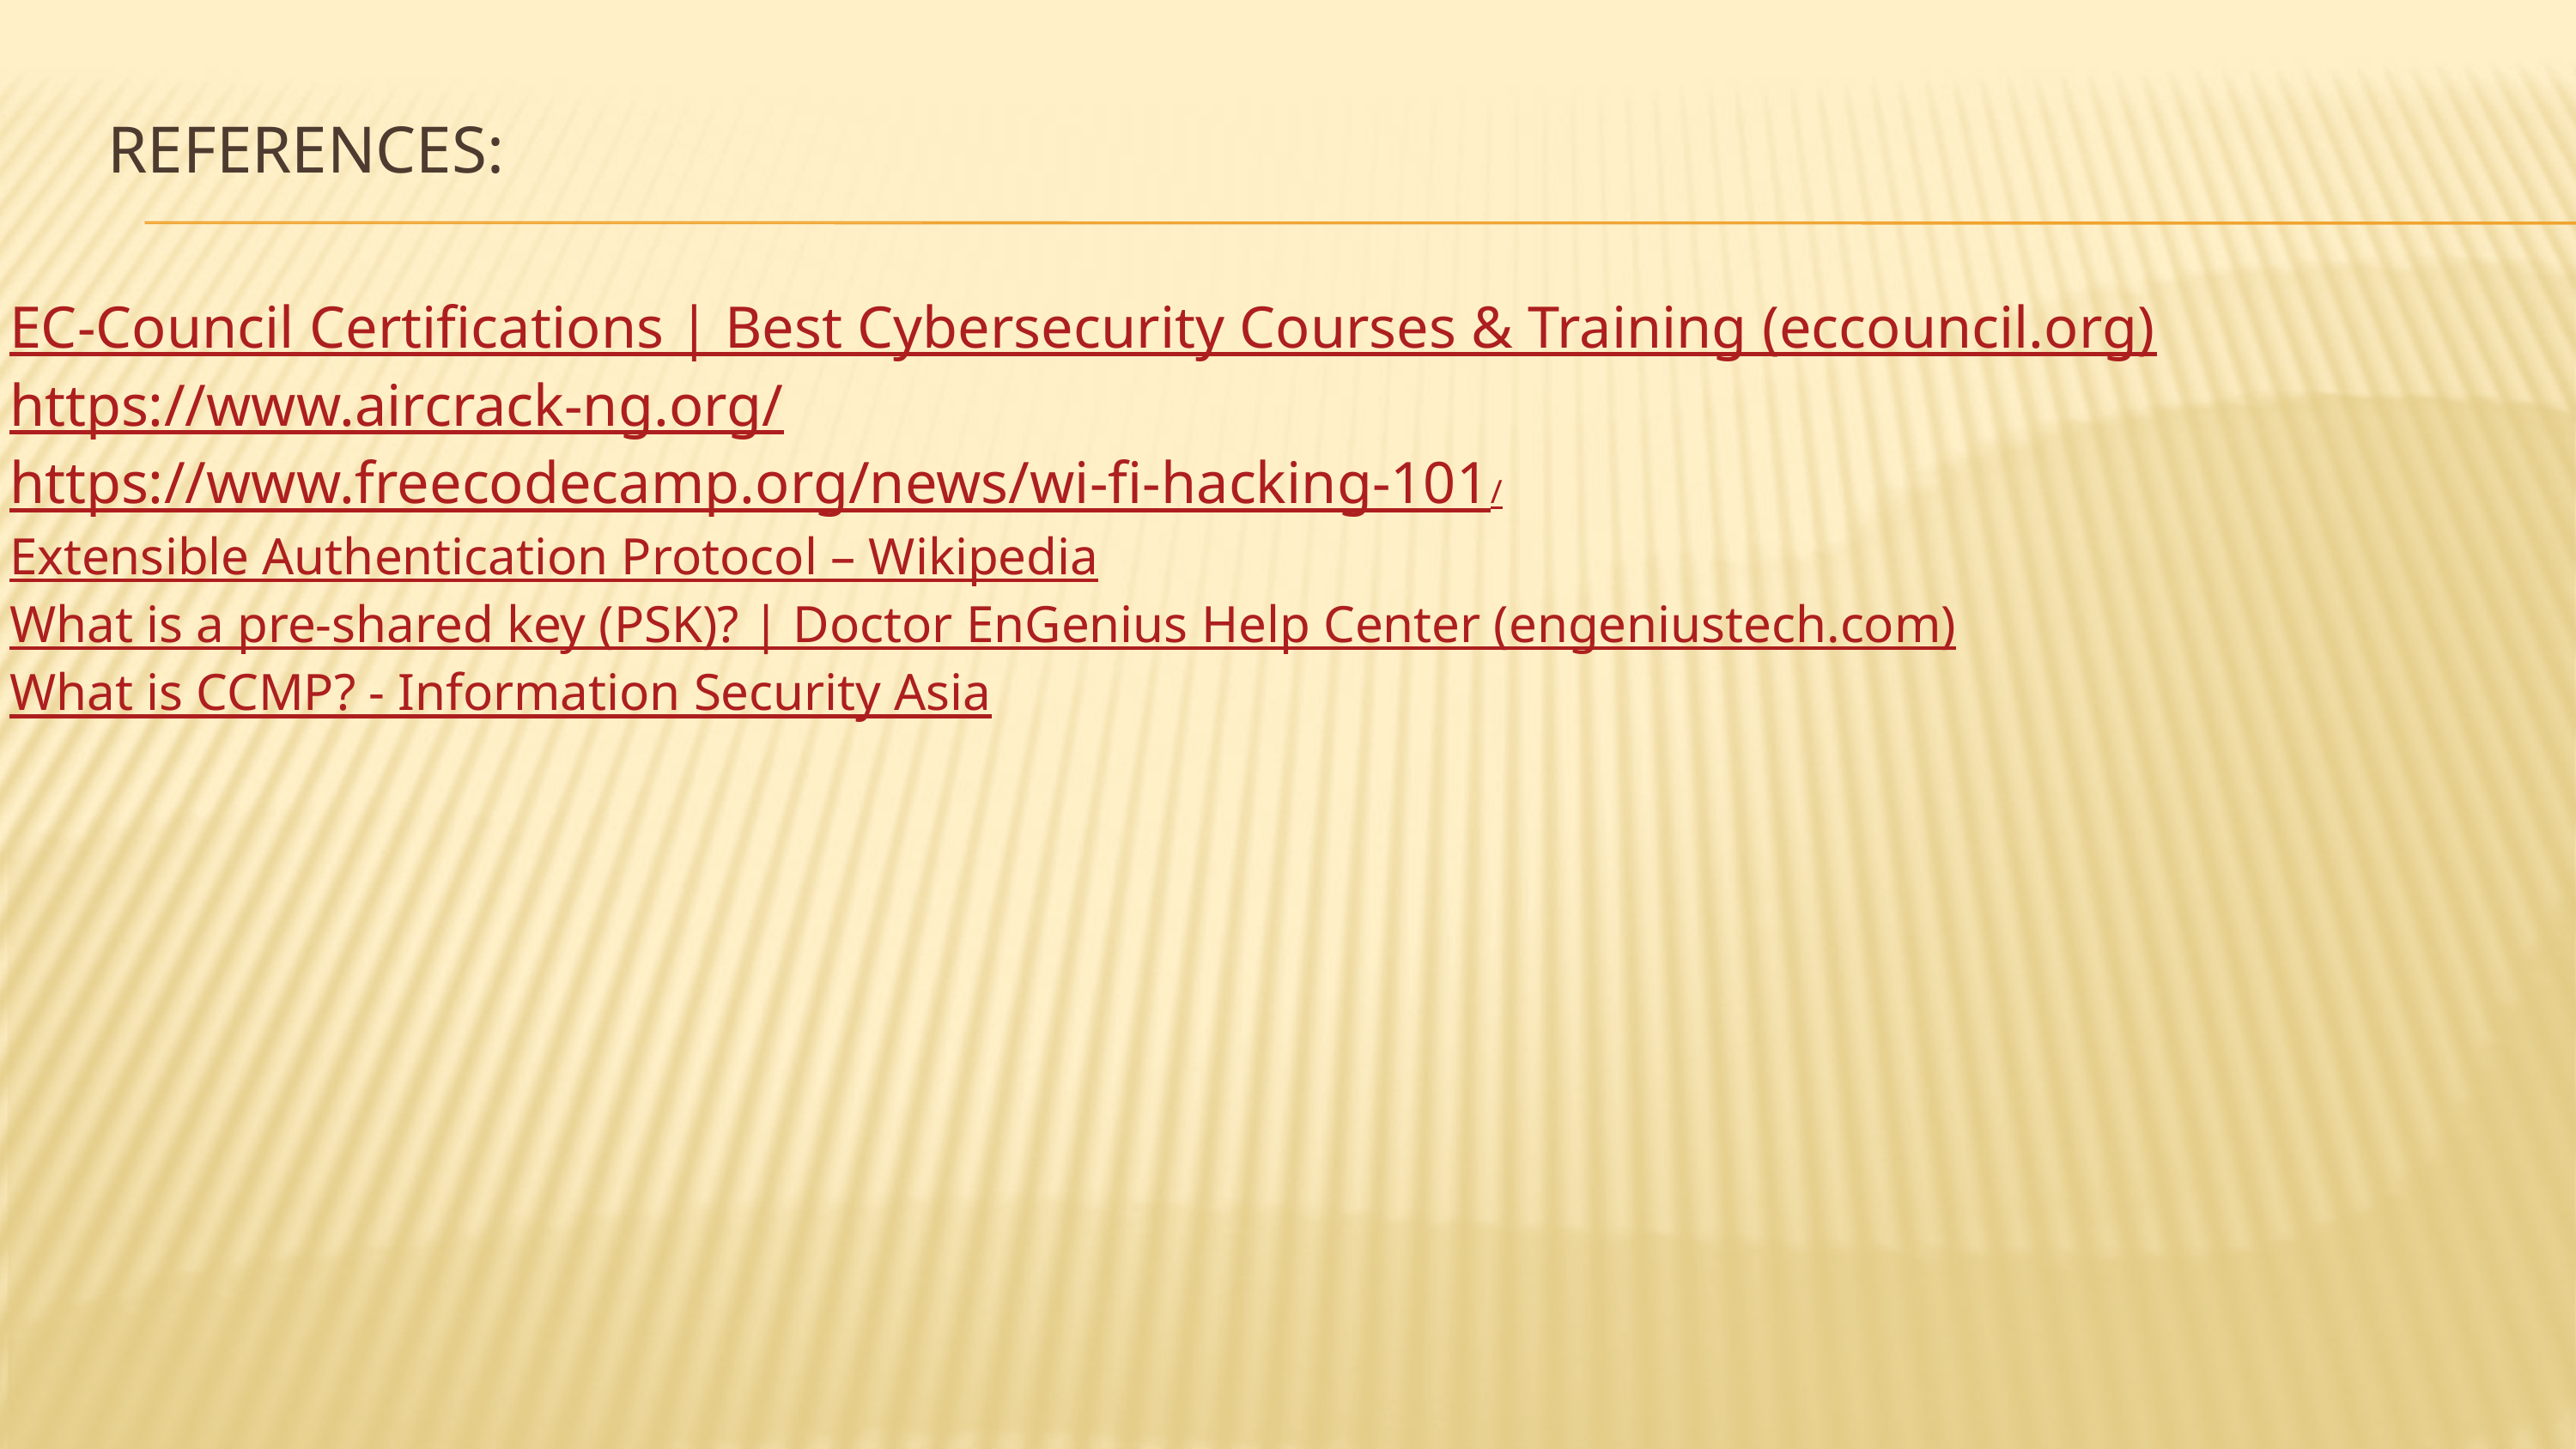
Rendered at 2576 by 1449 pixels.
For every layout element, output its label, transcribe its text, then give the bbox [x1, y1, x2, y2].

title References: [84, 96, 2532, 275]
text_box EC-Council Certifications | Best Cybersecurity Courses & Training (eccouncil.org) https://www.aircrack-ng.org/ https://www.freecodecamp.org/news/wi-fi-hacking-101/ Extensible Authentication Protocol – Wikipedia What is a pre-shared key (PSK)? | Doctor EnGenius Help Center (engeniustech.com) What is CCMP? - Information Security Asia [0, 284, 2171, 778]
